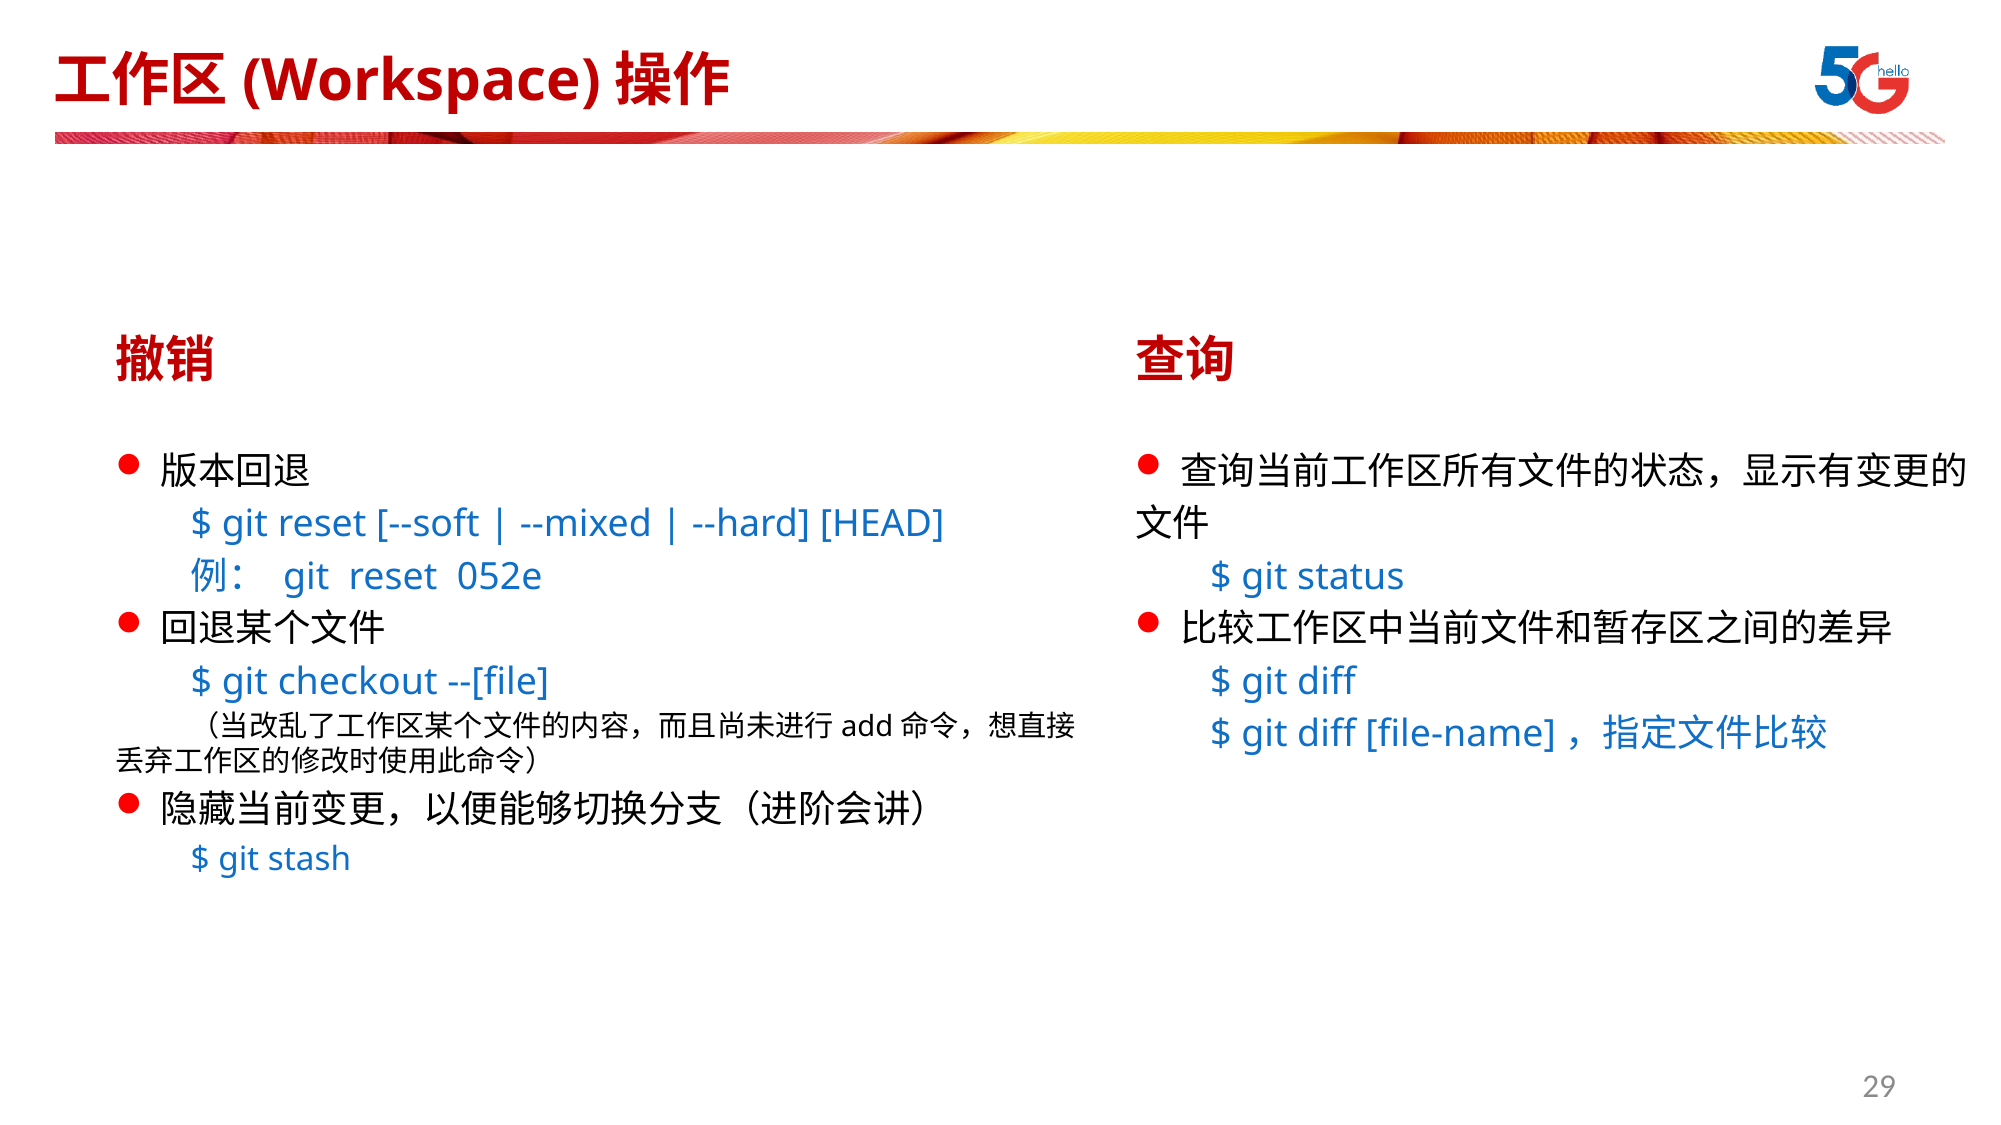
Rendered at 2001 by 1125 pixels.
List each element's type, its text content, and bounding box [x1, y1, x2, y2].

picture [55, 19, 1948, 144]
text_box 撤销 [100, 327, 231, 396]
title 工作区(Workspace)操作 [38, 34, 1764, 121]
text_box 查询当前工作区所有文件的状态，显示有变更的 文件 $ git status 比较工作区中当前文件和暂存区之间的差异 $ git diff $ git diff [file-name]，指定文件比较 [1120, 396, 2000, 804]
text_box 查询 [1120, 327, 1251, 396]
text_box 版本回退 $ git reset [--soft | --mixed | --hard] [HEAD] 例： git reset 052e 回退某个文件 $ git checkout --[file] （当改乱了工作区某个文件的内容，而且尚未进行add命令，想直接丢弃工作区的修改时使用此命令） 隐藏当前变更，以便能够切换分支（进阶会讲） $ git stash [100, 396, 1097, 903]
